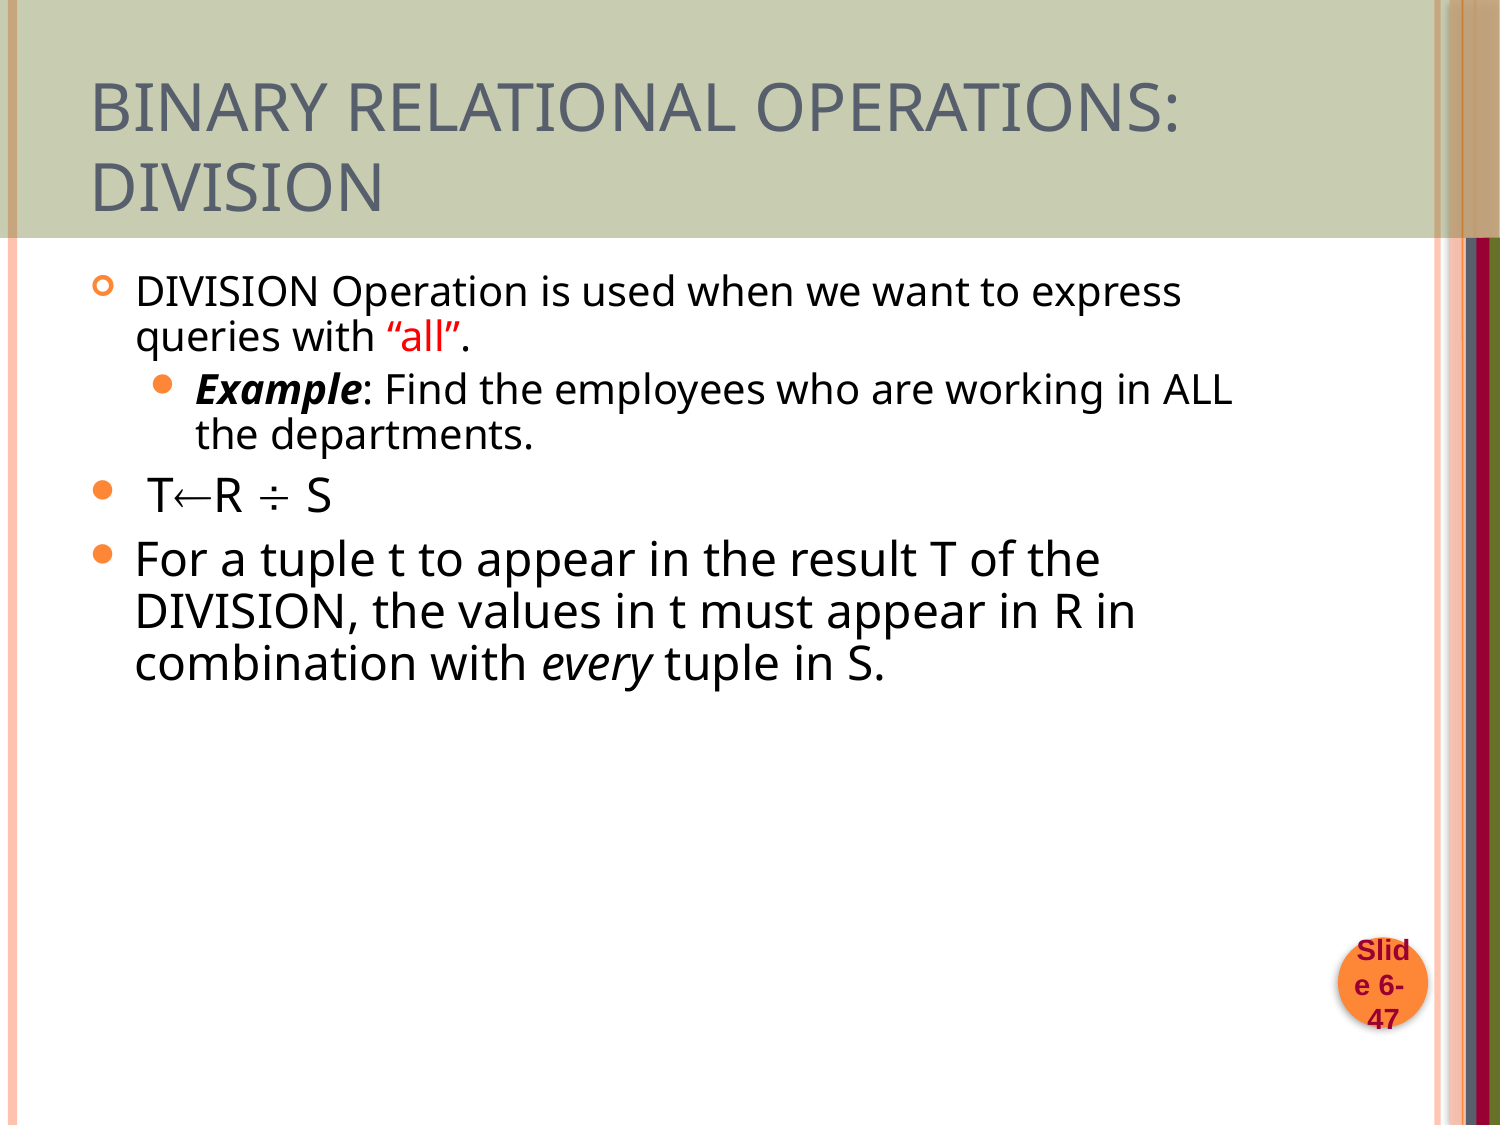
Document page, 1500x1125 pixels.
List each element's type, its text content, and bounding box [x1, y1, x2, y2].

list DIVISION Operation is used when we want to express queries with “all”. Example: Find the employees who are working in ALL the departments. TR  S For a tuple t to appear in the result T of the DIVISION, the values in t must appear in R in combination with every tuple in S. [75, 262, 1300, 1062]
slide_number Slide 6- 47 [1333, 940, 1434, 1026]
title Binary Relational Operations: DIVISION [75, 45, 1300, 233]
